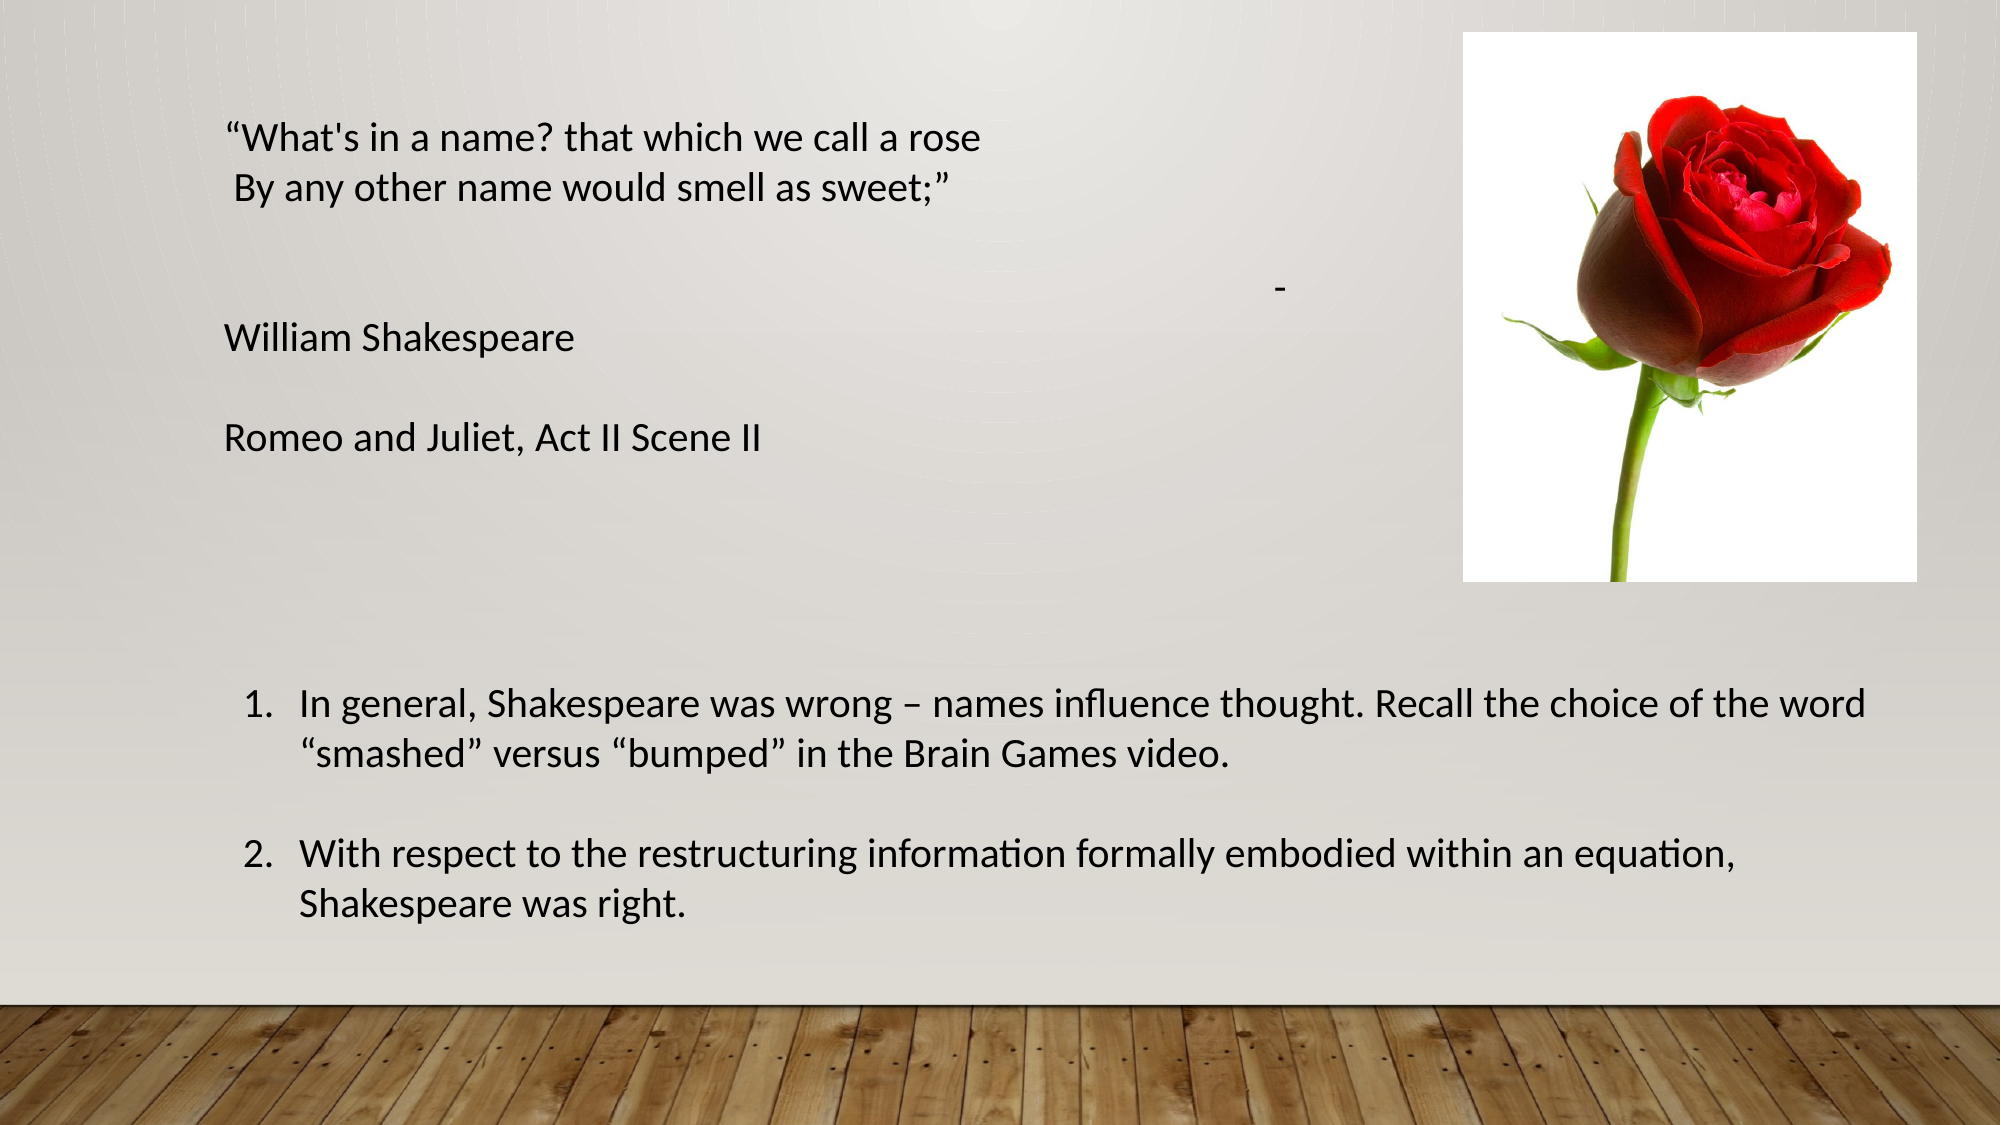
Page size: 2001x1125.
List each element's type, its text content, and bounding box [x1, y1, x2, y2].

picture [0, 1005, 2000, 1125]
picture [1463, 32, 1917, 582]
text_box In general, Shakespeare was wrong – names influence thought. Recall the choice of the word “smashed” versus “bumped” in the Brain Games video. With respect to the restructuring information formally embodied within an equation, Shakespeare was right. [228, 668, 1917, 933]
text_box “What's in a name? that which we call a rose By any other name would smell as sweet;” - William Shakespeare Romeo and Juliet, Act II Scene II [209, 102, 1354, 467]
